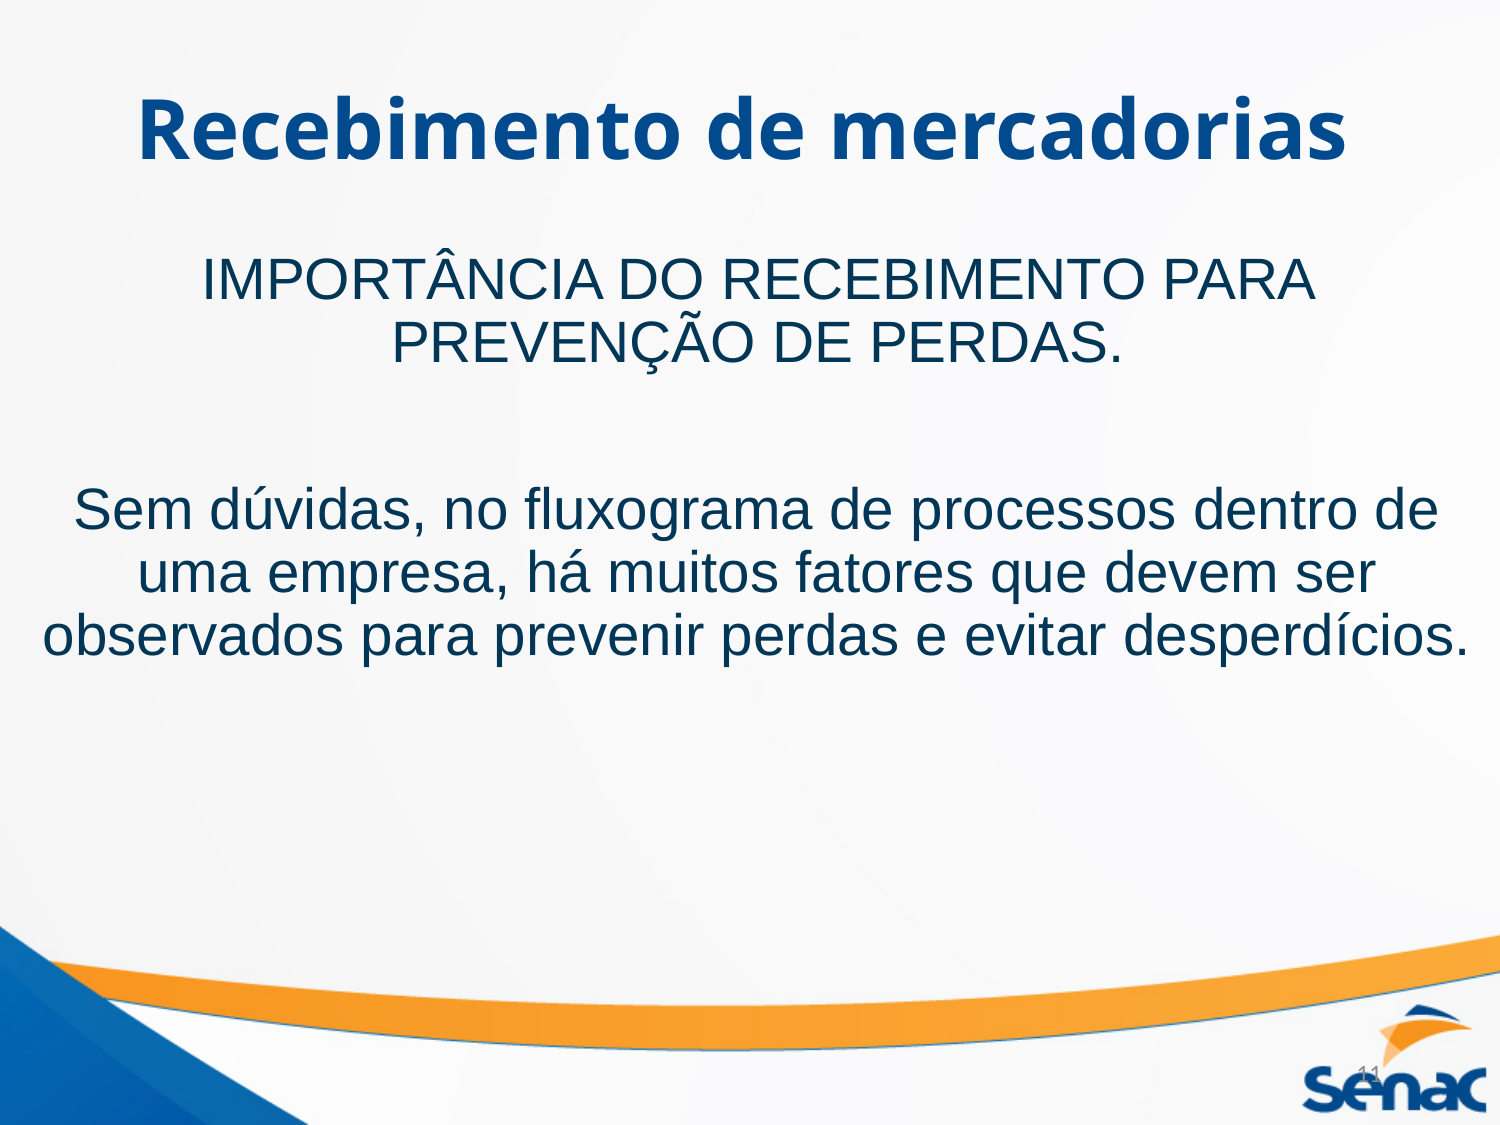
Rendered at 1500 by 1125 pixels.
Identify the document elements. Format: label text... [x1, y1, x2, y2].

picture [0, 0, 1500, 1125]
text_box IMPORTÂNCIA DO RECEBIMENTO PARA PREVENÇÃO DE PERDAS. Sem dúvidas, no fluxograma de processos dentro de uma empresa, há muitos fatores que devem ser observados para prevenir perdas e evitar desperdícios. [41, 241, 1474, 927]
slide_number 11 [1059, 1042, 1397, 1103]
title Recebimento de mercadorias [26, 24, 1459, 242]
